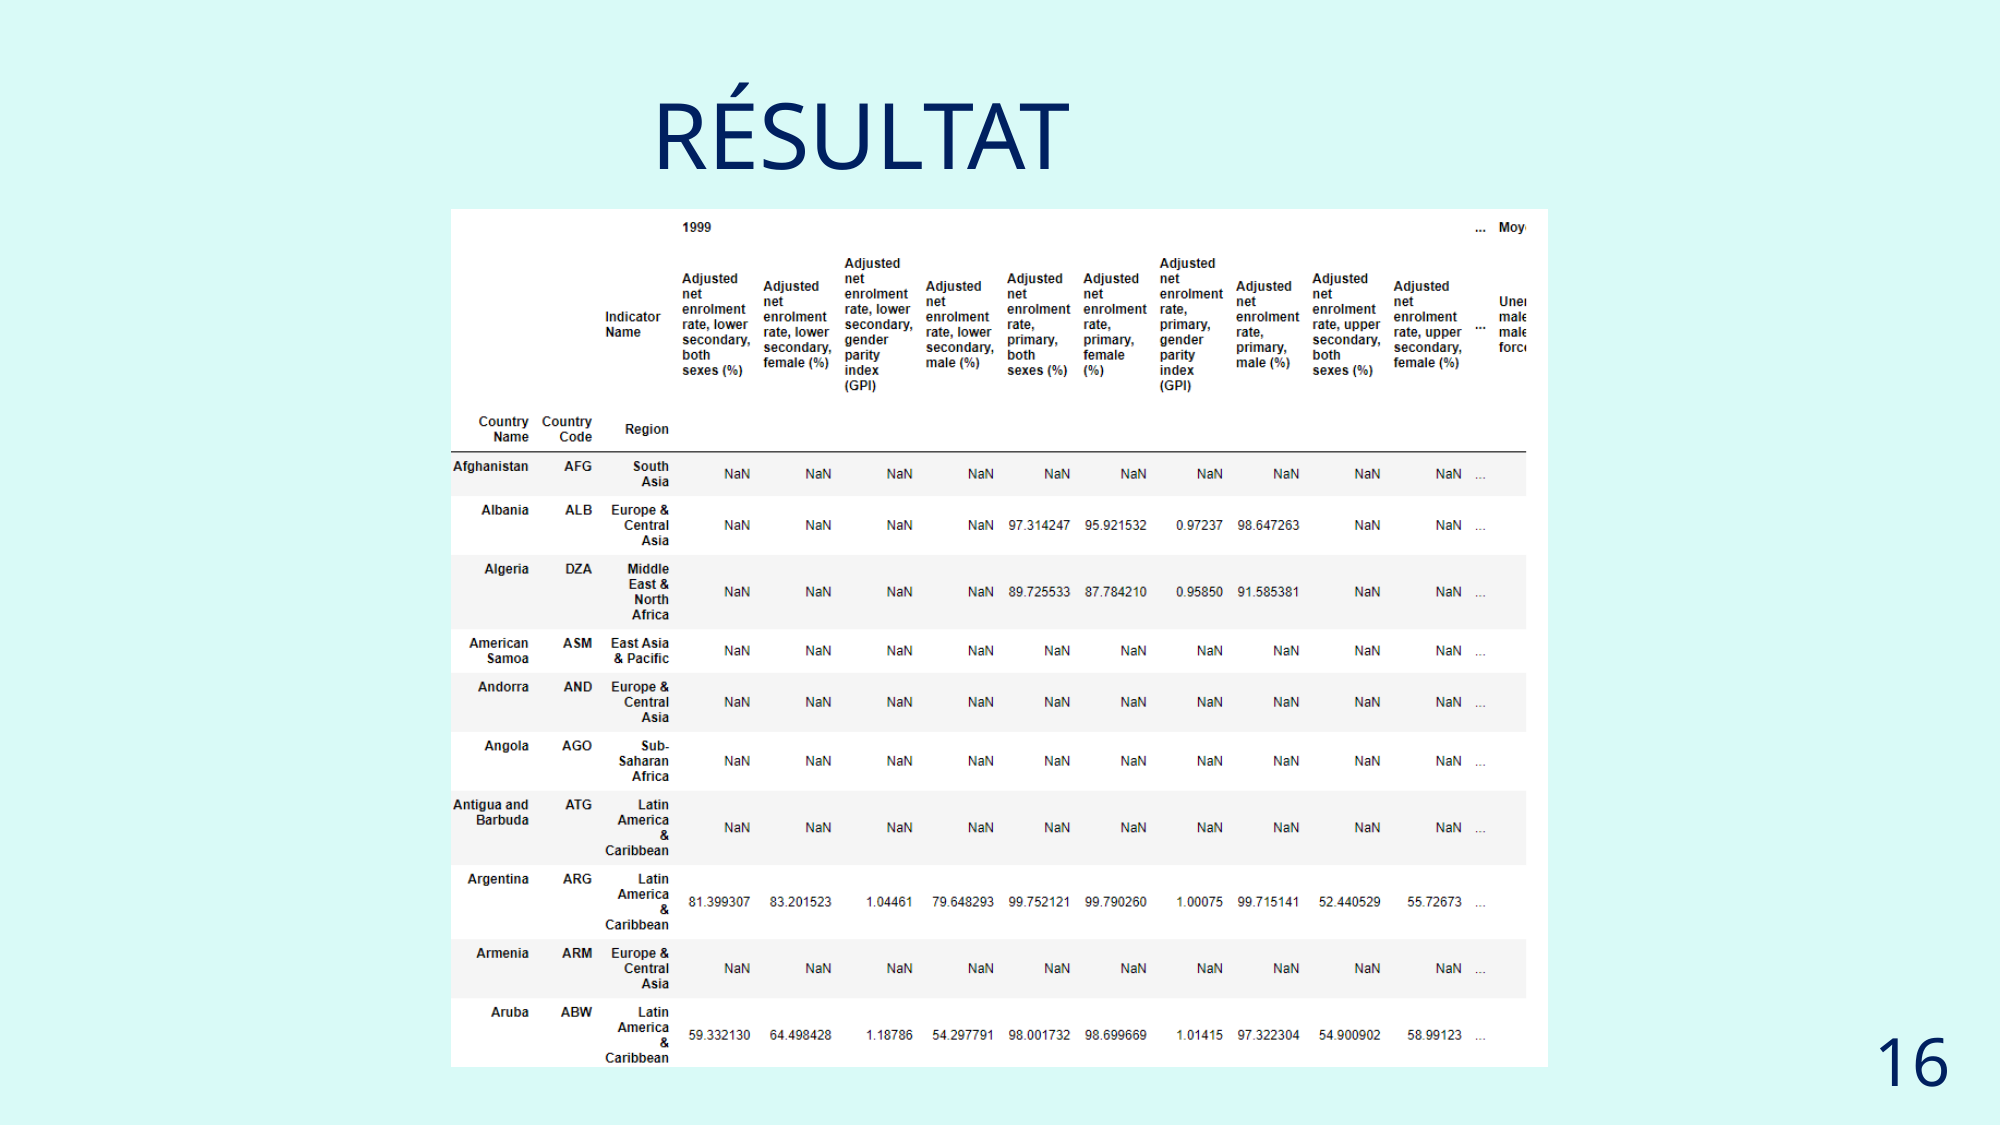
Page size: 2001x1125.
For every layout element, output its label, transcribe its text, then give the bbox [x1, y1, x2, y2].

title résultat final : [636, 15, 1364, 190]
picture [451, 209, 1548, 1067]
text_box 16 [1832, 1023, 1966, 1107]
